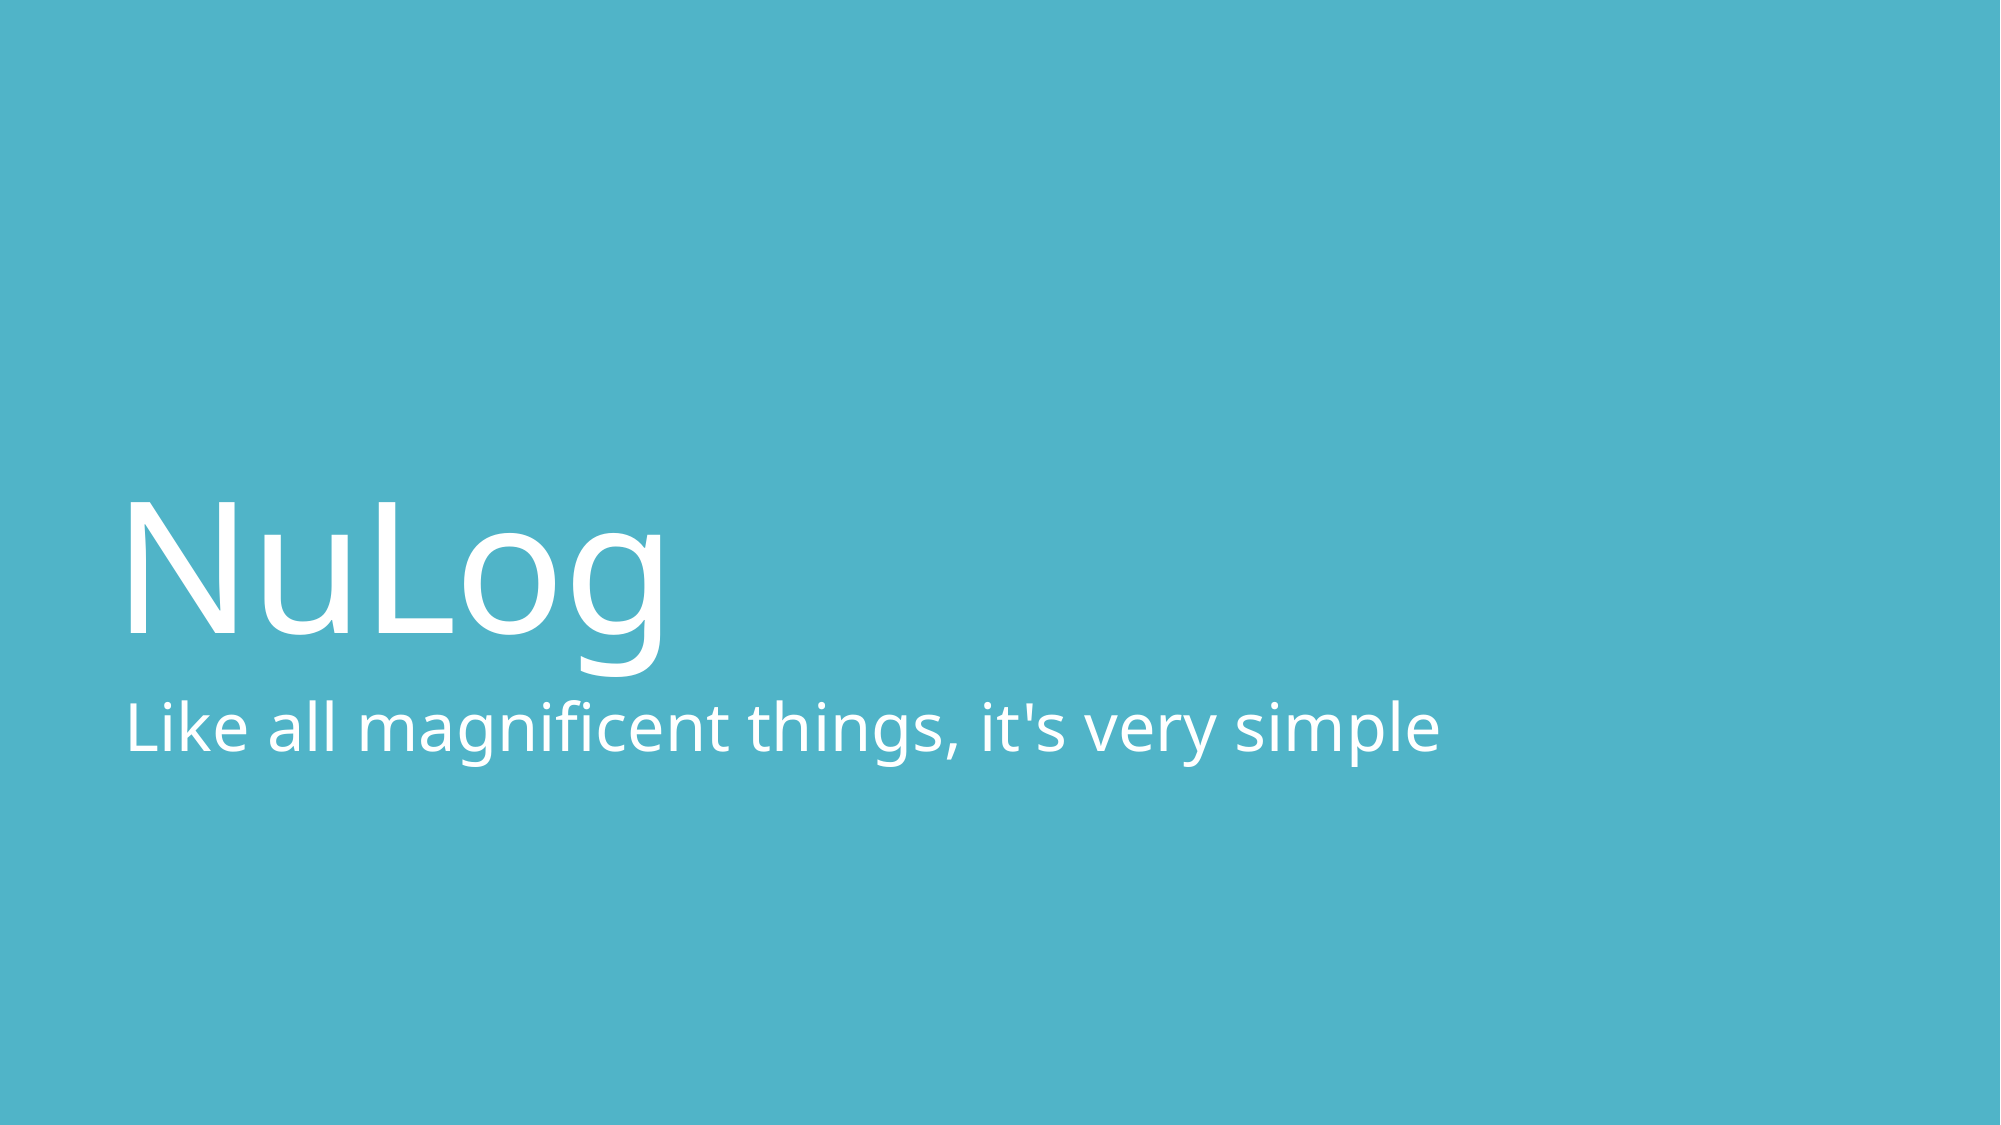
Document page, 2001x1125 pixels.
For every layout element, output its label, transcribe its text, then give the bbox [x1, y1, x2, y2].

subtitle Like all magnificent things, it's very simple [109, 690, 1624, 961]
title NuLog [98, 126, 1868, 677]
